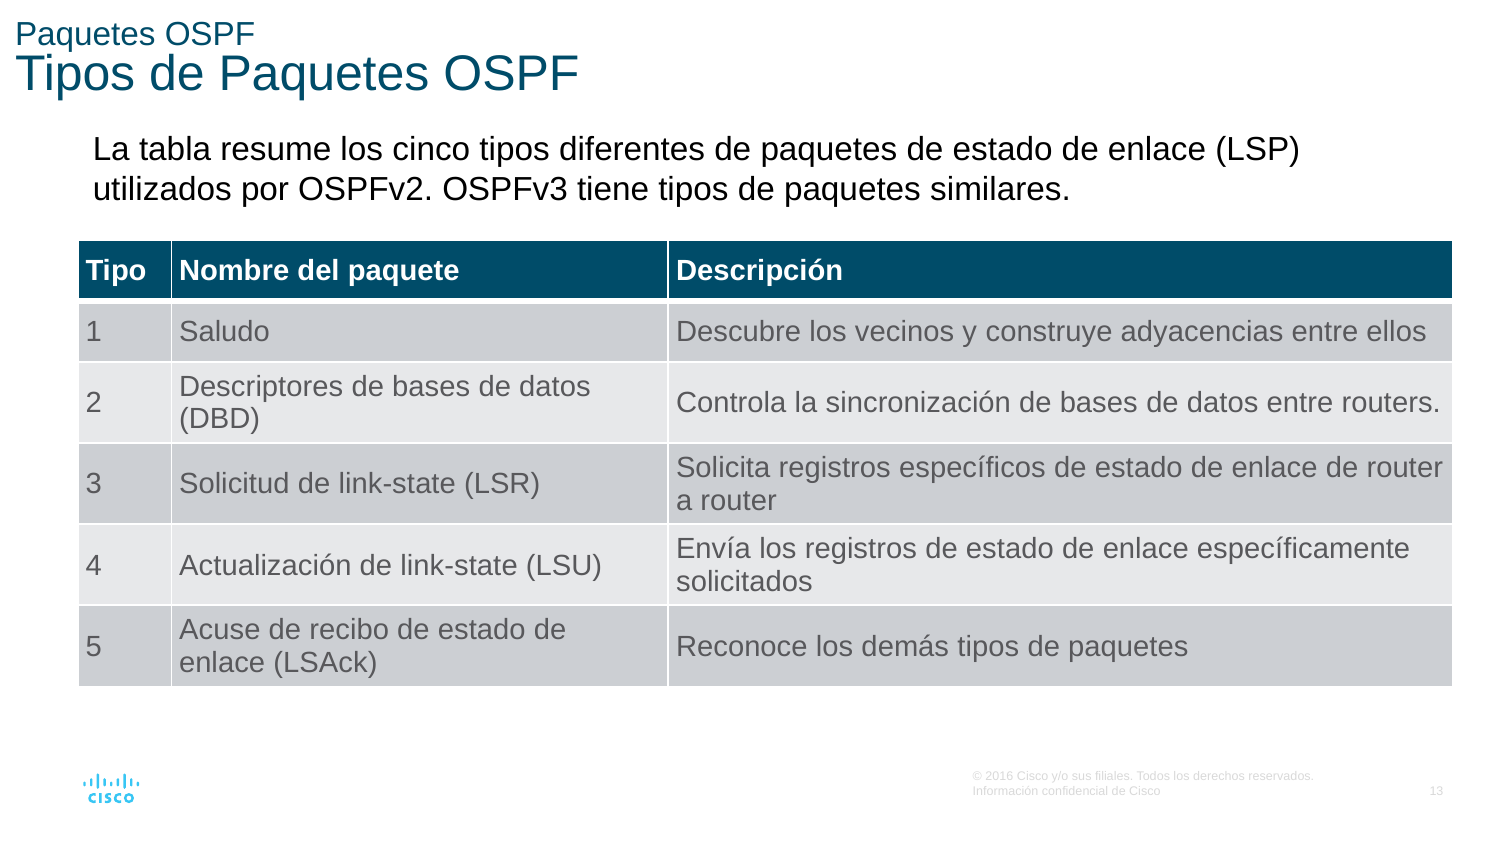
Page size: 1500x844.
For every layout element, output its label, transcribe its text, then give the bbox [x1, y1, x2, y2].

table_cell Acuse de recibo de estado de enlace (LSAck) [172, 606, 667, 686]
table_cell 5 [79, 606, 171, 686]
table_cell Descriptores de bases de datos (DBD) [172, 363, 667, 442]
table_cell 2 [79, 363, 171, 442]
table_cell Descubre los vecinos y construye adyacencias entre ellos [669, 304, 1452, 361]
title Paquetes OSPF Tipos de Paquetes OSPF [0, 0, 1369, 121]
table_cell Solicita registros específicos de estado de enlace de router a router [669, 444, 1452, 523]
table_cell Envía los registros de estado de enlace específicamente solicitados [669, 525, 1452, 604]
table_cell 1 [79, 304, 171, 361]
table_cell 4 [79, 525, 171, 604]
table_header Nombre del paquete [172, 241, 667, 298]
list La tabla resume los cinco tipos diferentes de paquetes de estado de enlace (LSP) utilizados por OSPFv2. OSPFv3 tiene tipos de paquetes similares. [77, 120, 1437, 226]
table_header Descripción [669, 241, 1452, 298]
table_cell Reconoce los demás tipos de paquetes [669, 606, 1452, 686]
table_header Tipo [79, 241, 171, 298]
table_cell 3 [79, 444, 171, 523]
table_cell Controla la sincronización de bases de datos entre routers. [669, 363, 1452, 442]
table_cell Actualización de link-state (LSU) [172, 525, 667, 604]
table_cell Saludo [172, 304, 667, 361]
table_cell Solicitud de link-state (LSR) [172, 444, 667, 523]
